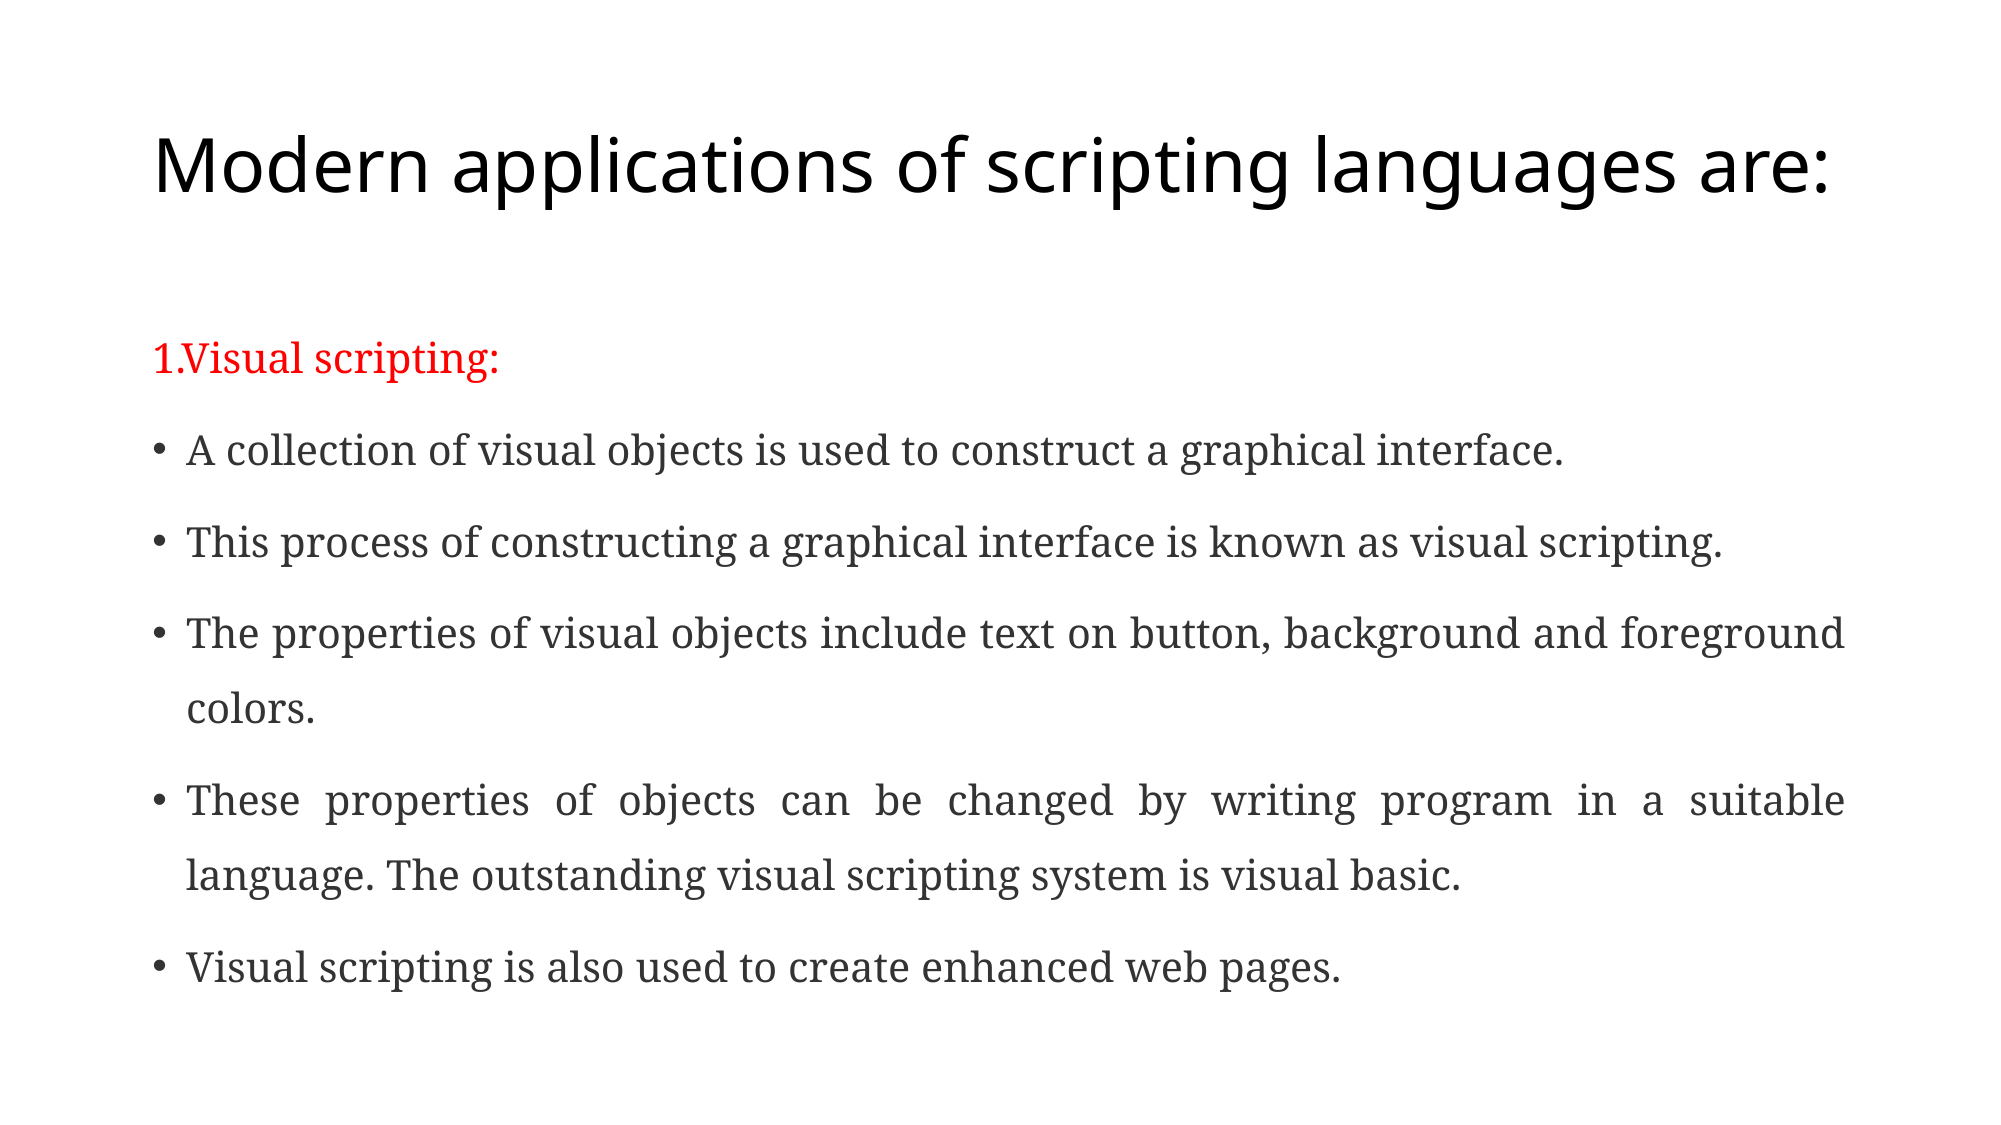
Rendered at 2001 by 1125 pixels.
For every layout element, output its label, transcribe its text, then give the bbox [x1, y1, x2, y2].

list 1.Visual scripting: A collection of visual objects is used to construct a graphical interface. This process of constructing a graphical interface is known as visual scripting. The properties of visual objects include text on button, background and foreground colors. These properties of objects can be changed by writing program in a suitable language. The outstanding visual scripting system is visual basic. Visual scripting is also used to create enhanced web pages. [137, 299, 1863, 1014]
title Modern applications of scripting languages are: [137, 59, 1863, 278]
